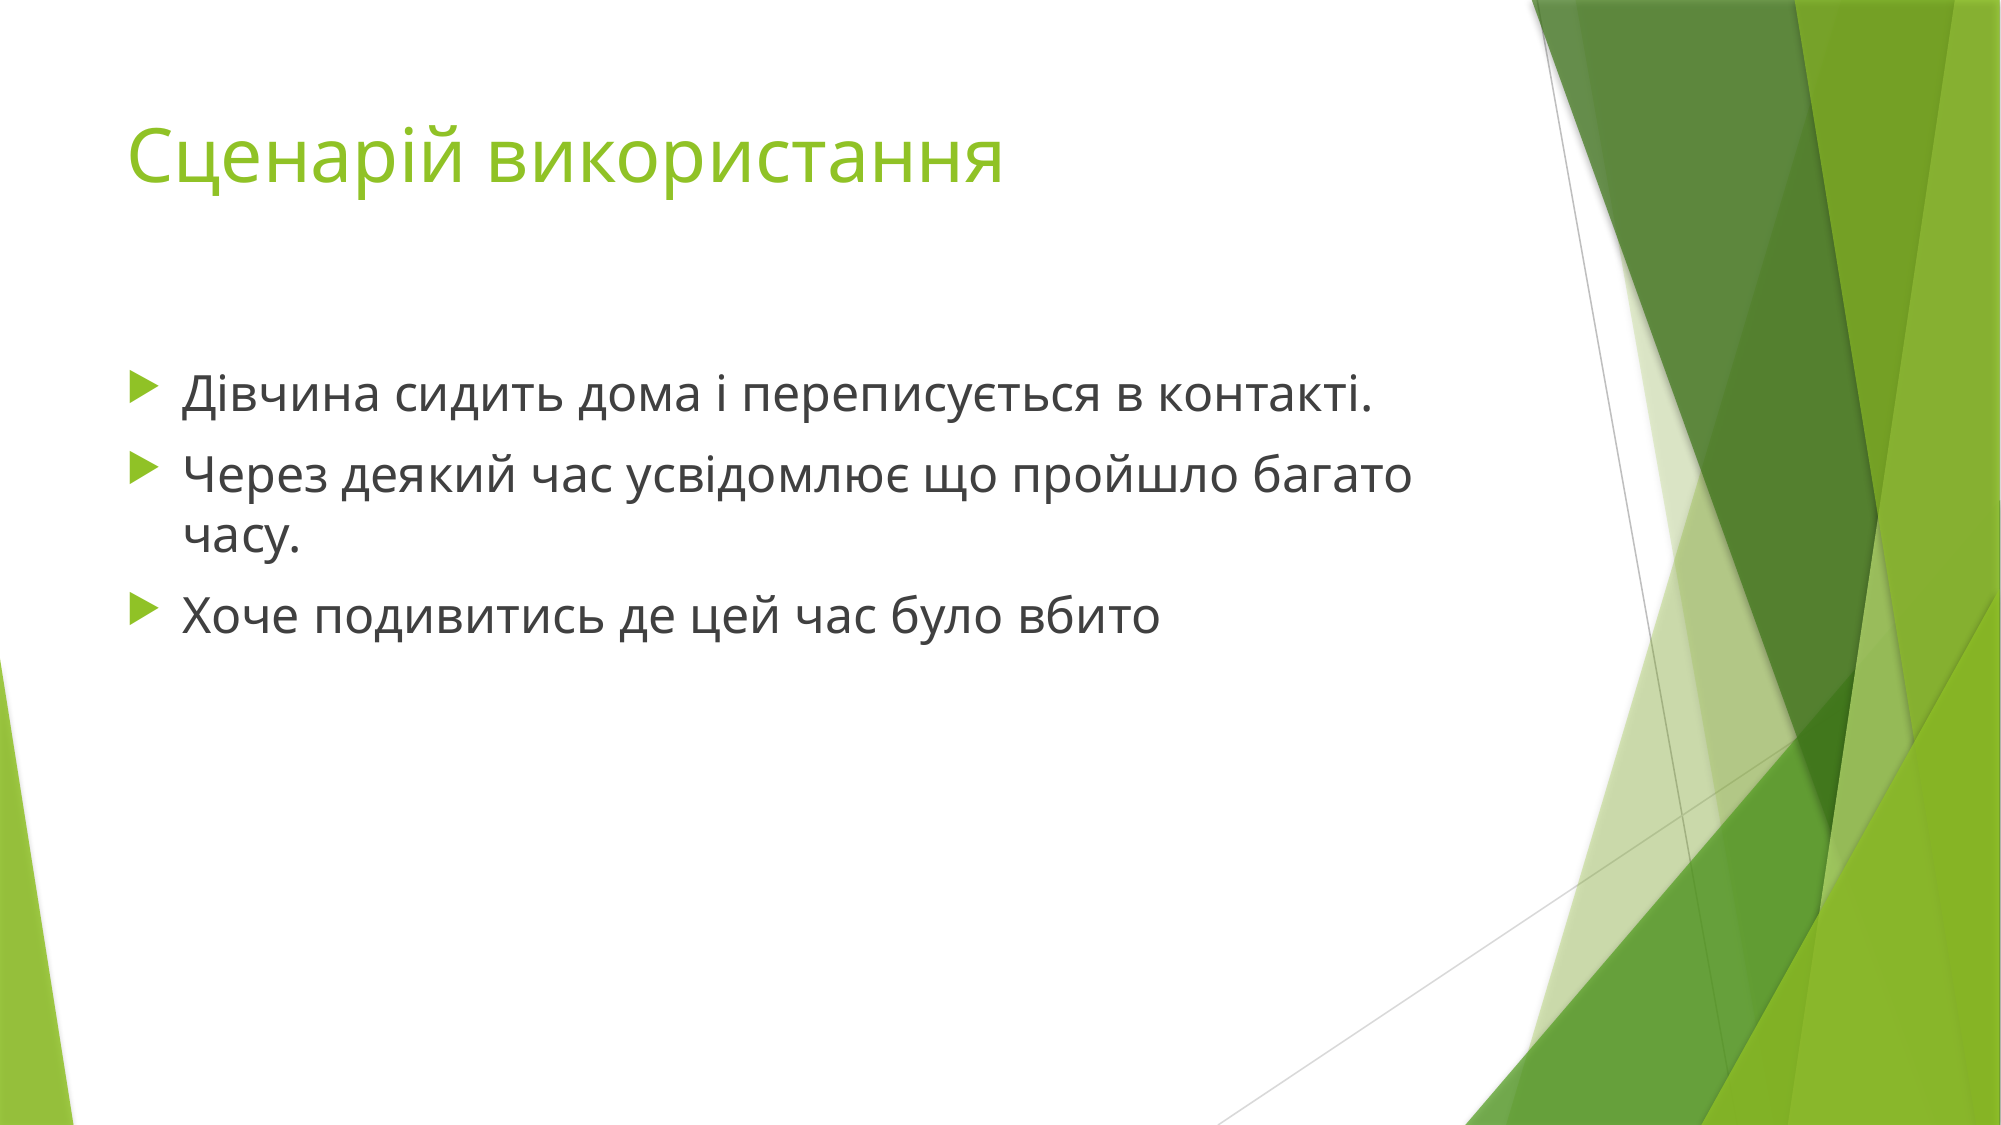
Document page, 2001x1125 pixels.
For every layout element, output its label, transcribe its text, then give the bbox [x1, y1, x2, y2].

title Сценарій використання [111, 99, 1522, 317]
list Дівчина сидить дома і переписується в контакті. Через деякий час усвідомлює що пройшло багато часу. Хоче подивитись де цей час було вбито [111, 354, 1522, 992]
